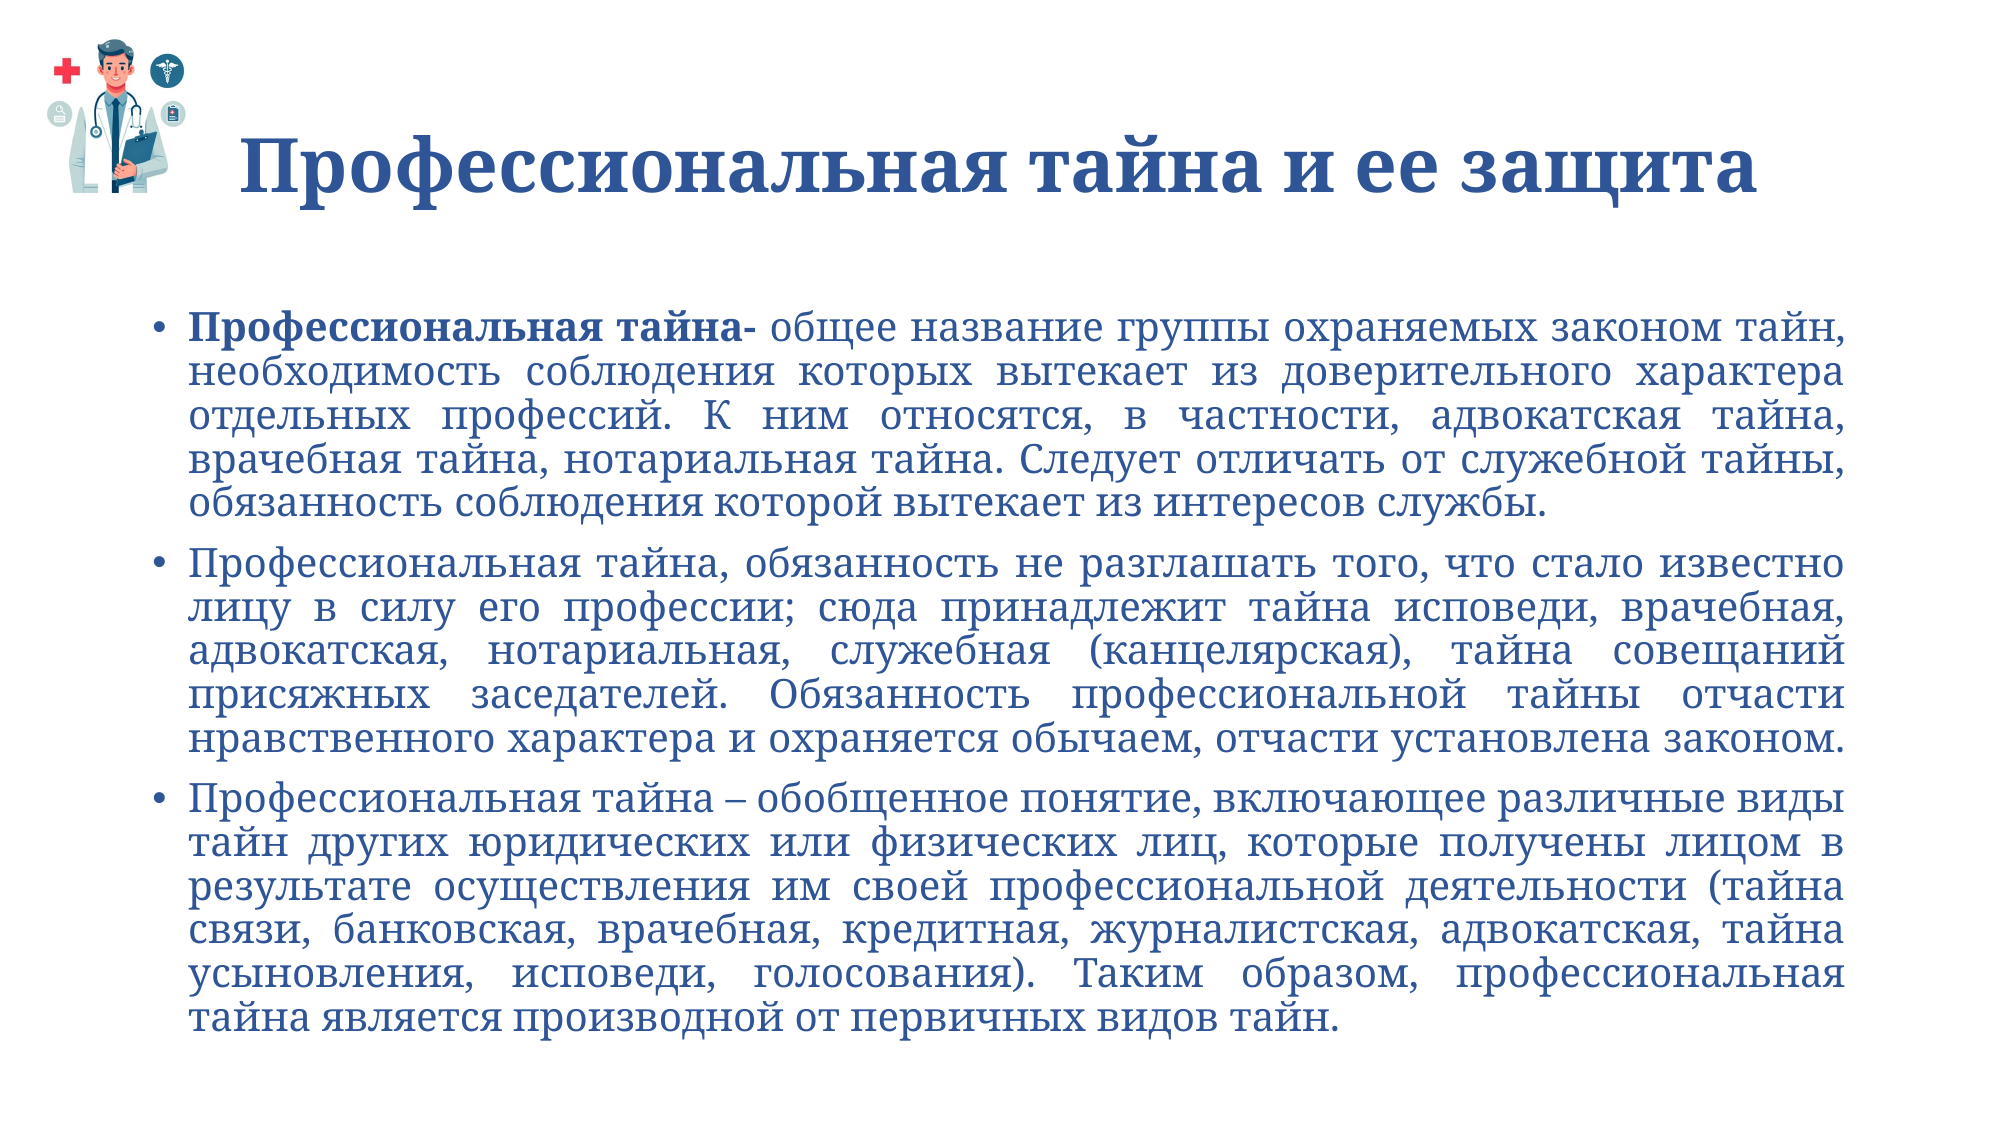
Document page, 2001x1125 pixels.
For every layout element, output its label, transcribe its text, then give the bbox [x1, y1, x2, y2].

picture [0, 37, 227, 193]
list Профессиональная тайна- общее название группы охраняемых законом тайн, необходимость соблюдения которых вытекает из доверительного характера отдельных профессий. К ним относятся, в частности, адвокатская тайна, врачебная тайна, нотариальная тайна. Следует отличать от служебной тайны, обязанность соблюдения которой вытекает из интересов службы. Профессиональная тайна, обязанность не разглашать того, что стало известно лицу в силу его профессии; сюда принадлежит тайна исповеди, врачебная, адвокатская, нотариальная, служебная (канцелярская), тайна совещаний присяжных заседателей. Обязанность профессиональной тайны отчасти нравственного характера и охраняется обычаем, отчасти установлена законом. Профессиональная тайна – обобщенное понятие, включающее различные виды тайн других юридических или физических лиц, которые получены лицом в результате осуществления им своей профессиональной деятельности (тайна связи, банковская, врачебная, кредитная, журналистская, адвокатская, тайна усыновления, исповеди, голосования). Таким образом, профессиональная тайна является производной от первичных видов тайн. [137, 299, 1863, 1066]
title Профессиональная тайна и ее защита [137, 59, 1863, 278]
